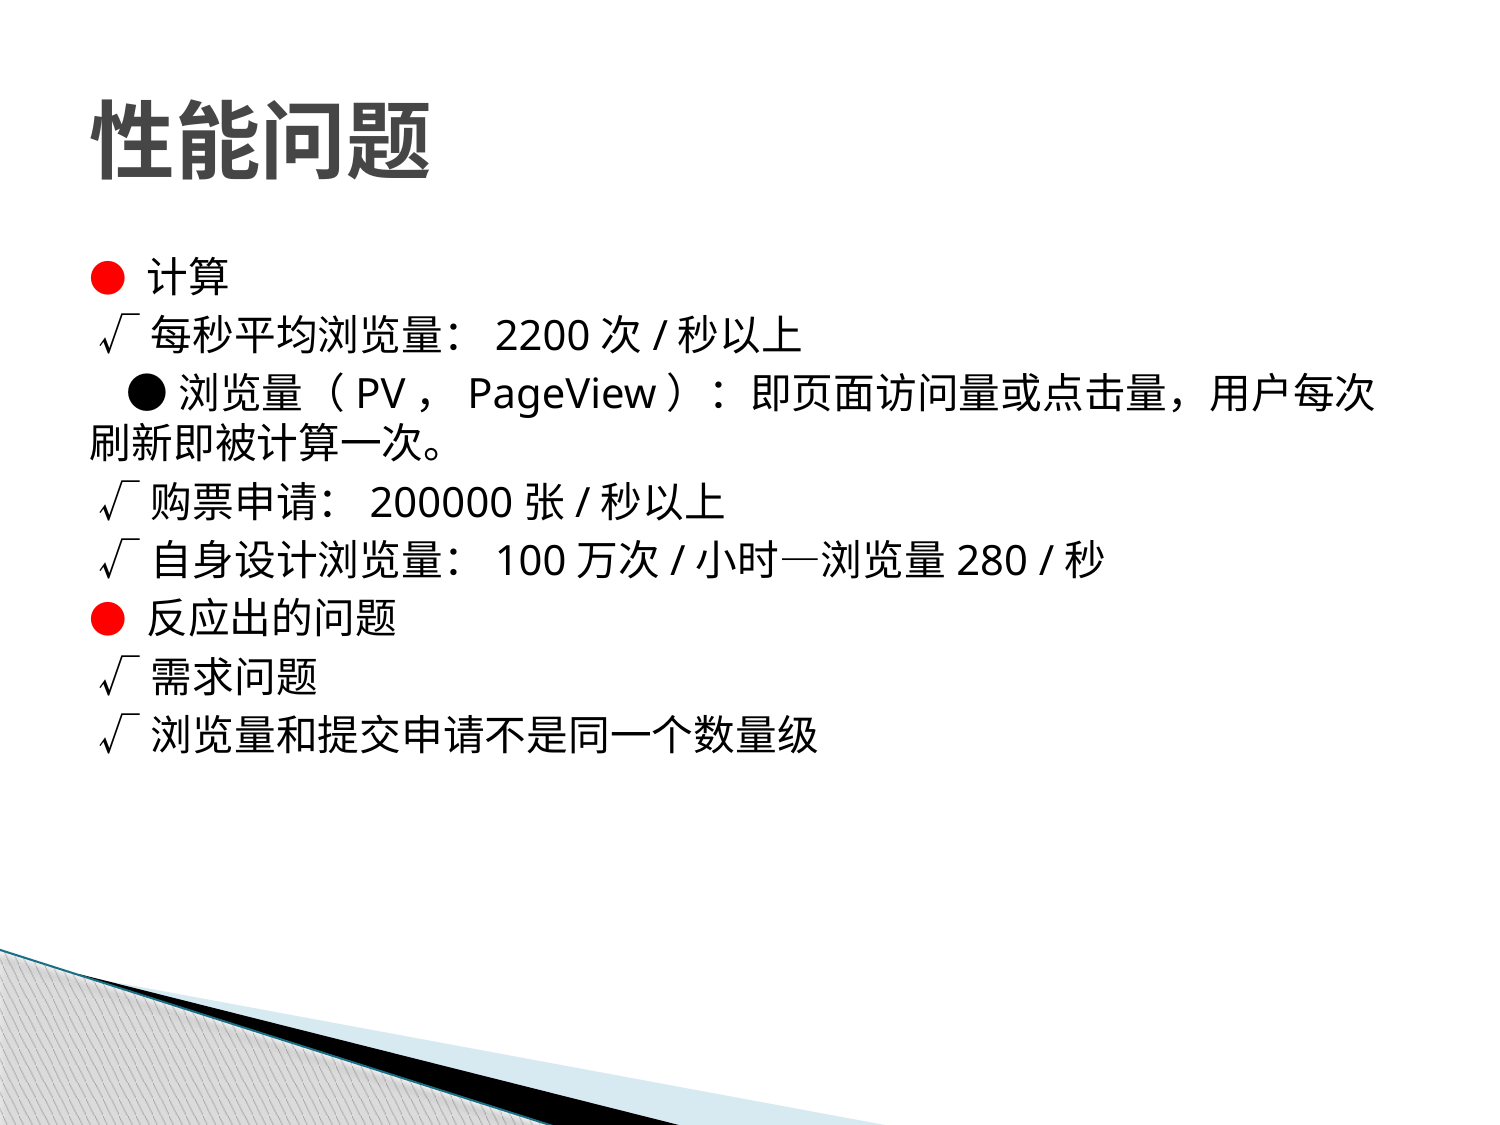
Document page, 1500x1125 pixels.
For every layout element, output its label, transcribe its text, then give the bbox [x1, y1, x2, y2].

list ● 计算 √每秒平均浏览量：2200次/秒以上 ●浏览量（PV，PageView）：即页面访问量或点击量，用户每次刷新即被计算一次。 √购票申请：200000张/秒以上 √自身设计浏览量：100万次/小时—浏览量280 /秒 ● 反应出的问题 √需求问题 √浏览量和提交申请不是同一个数量级 [75, 243, 1425, 986]
title 性能问题 [75, 45, 1425, 233]
